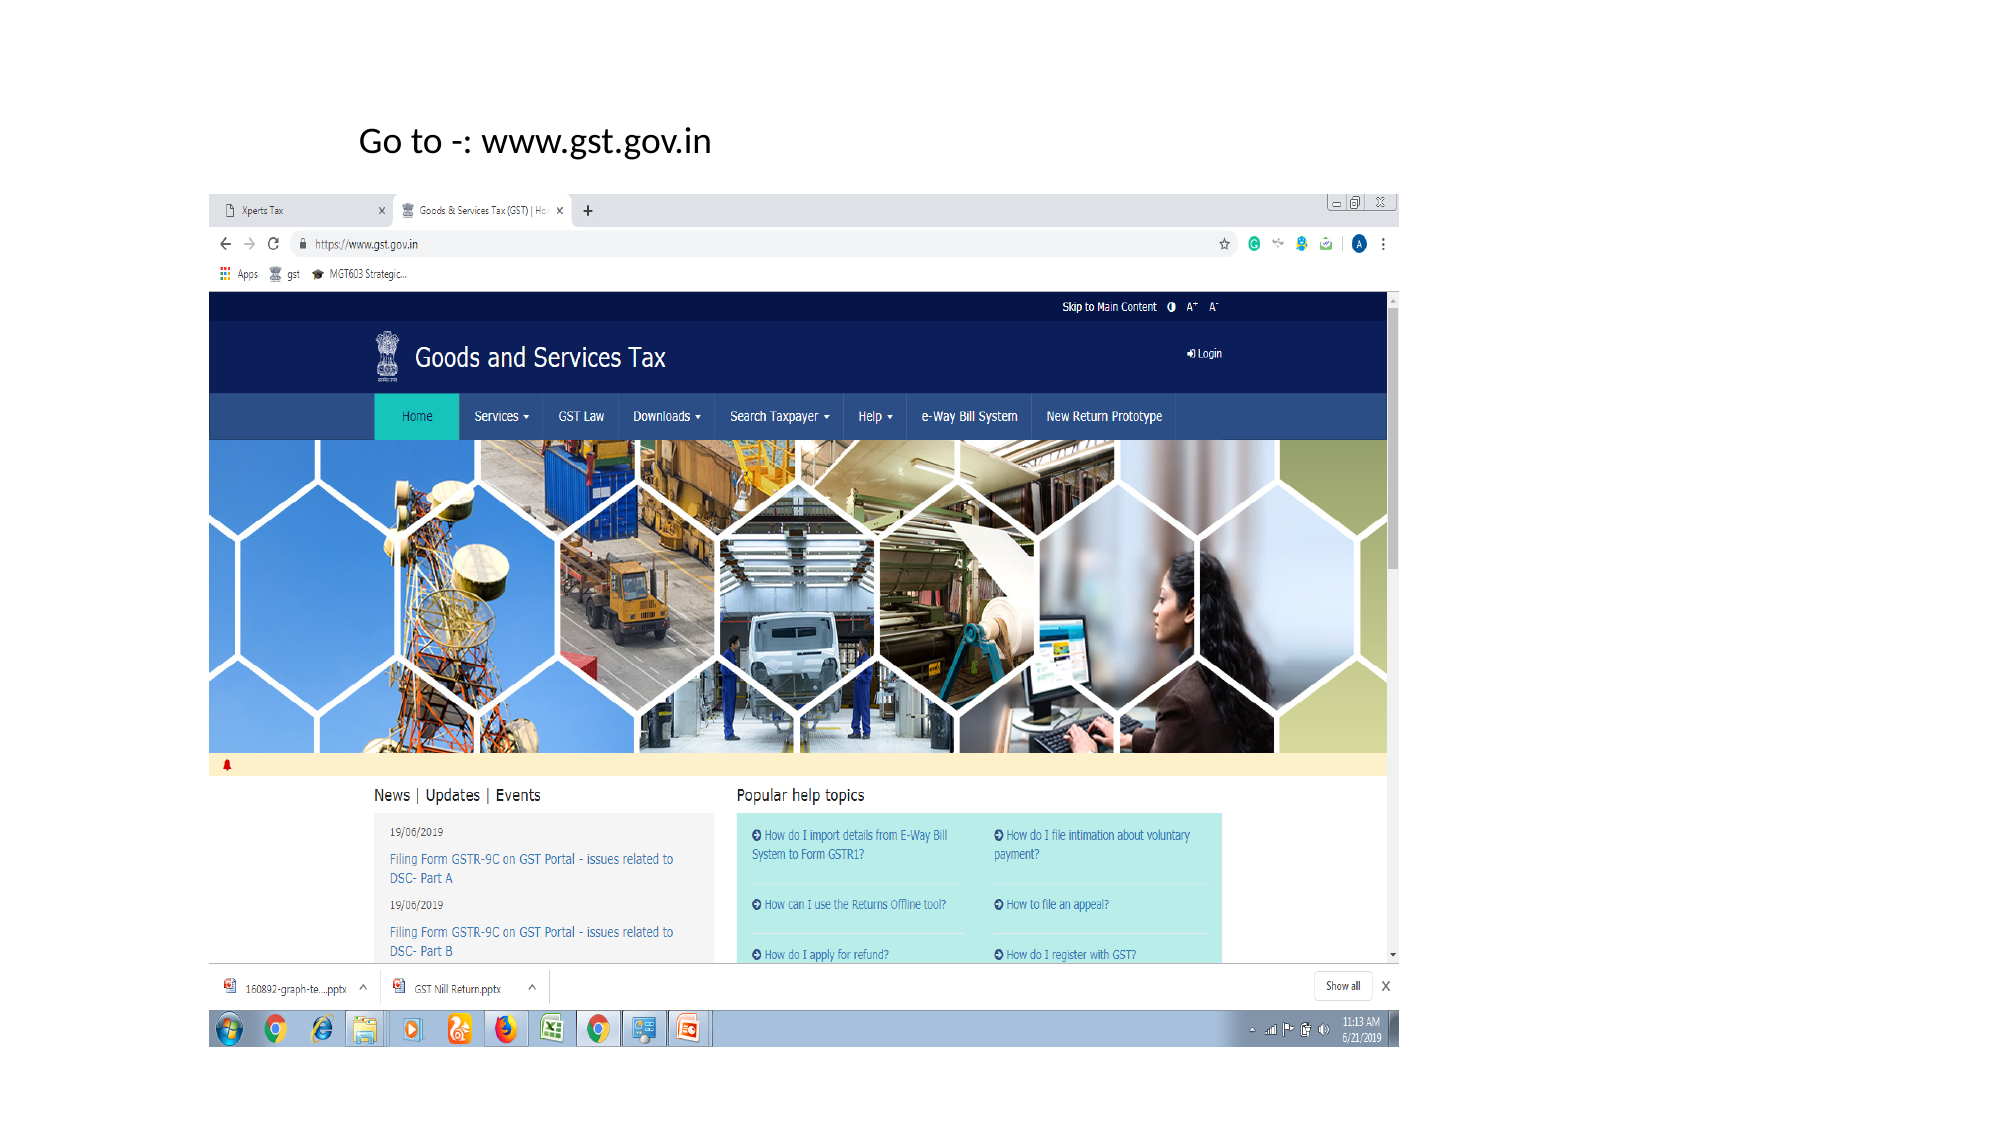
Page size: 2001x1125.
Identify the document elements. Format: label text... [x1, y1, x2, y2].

picture [209, 194, 1399, 1047]
text_box Go to -: www.gst.gov.in [344, 108, 871, 169]
